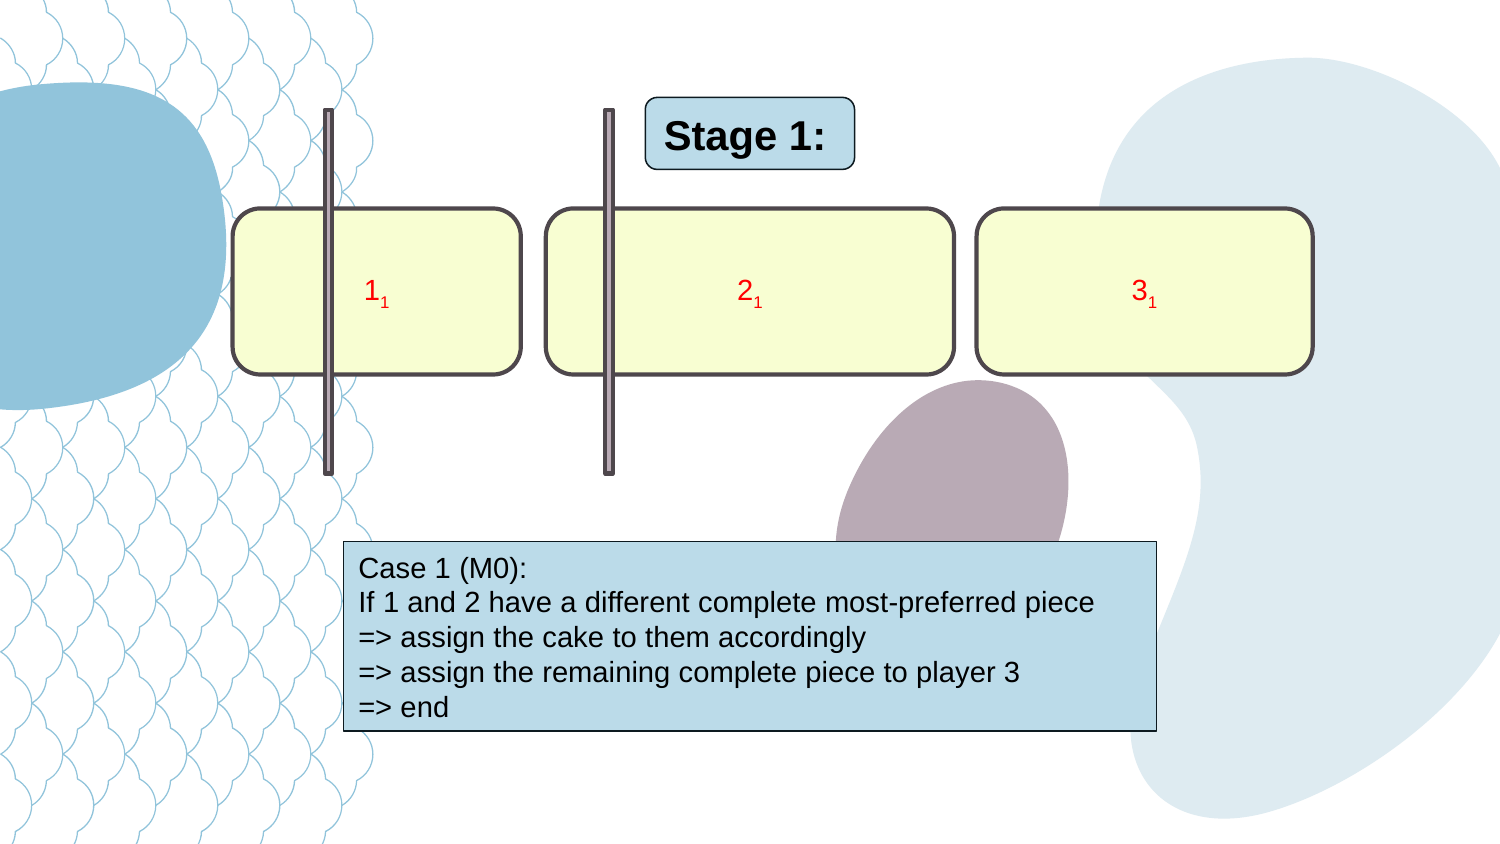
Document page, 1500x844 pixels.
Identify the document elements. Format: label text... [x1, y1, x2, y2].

text_box 21 [545, 208, 605, 375]
text_box Case 1 (M0): If 1 and 2 have a different complete most-preferred piece => assign the cake to them accordingly => assign the remaining complete piece to player 3 => end [343, 541, 1157, 732]
text_box Stage 1: [645, 97, 855, 170]
text_box [605, 109, 613, 474]
text_box 11 [333, 208, 521, 375]
text_box 21 [613, 208, 955, 375]
text_box 11 [232, 208, 324, 375]
text_box 31 [976, 208, 1313, 375]
text_box [324, 109, 333, 474]
